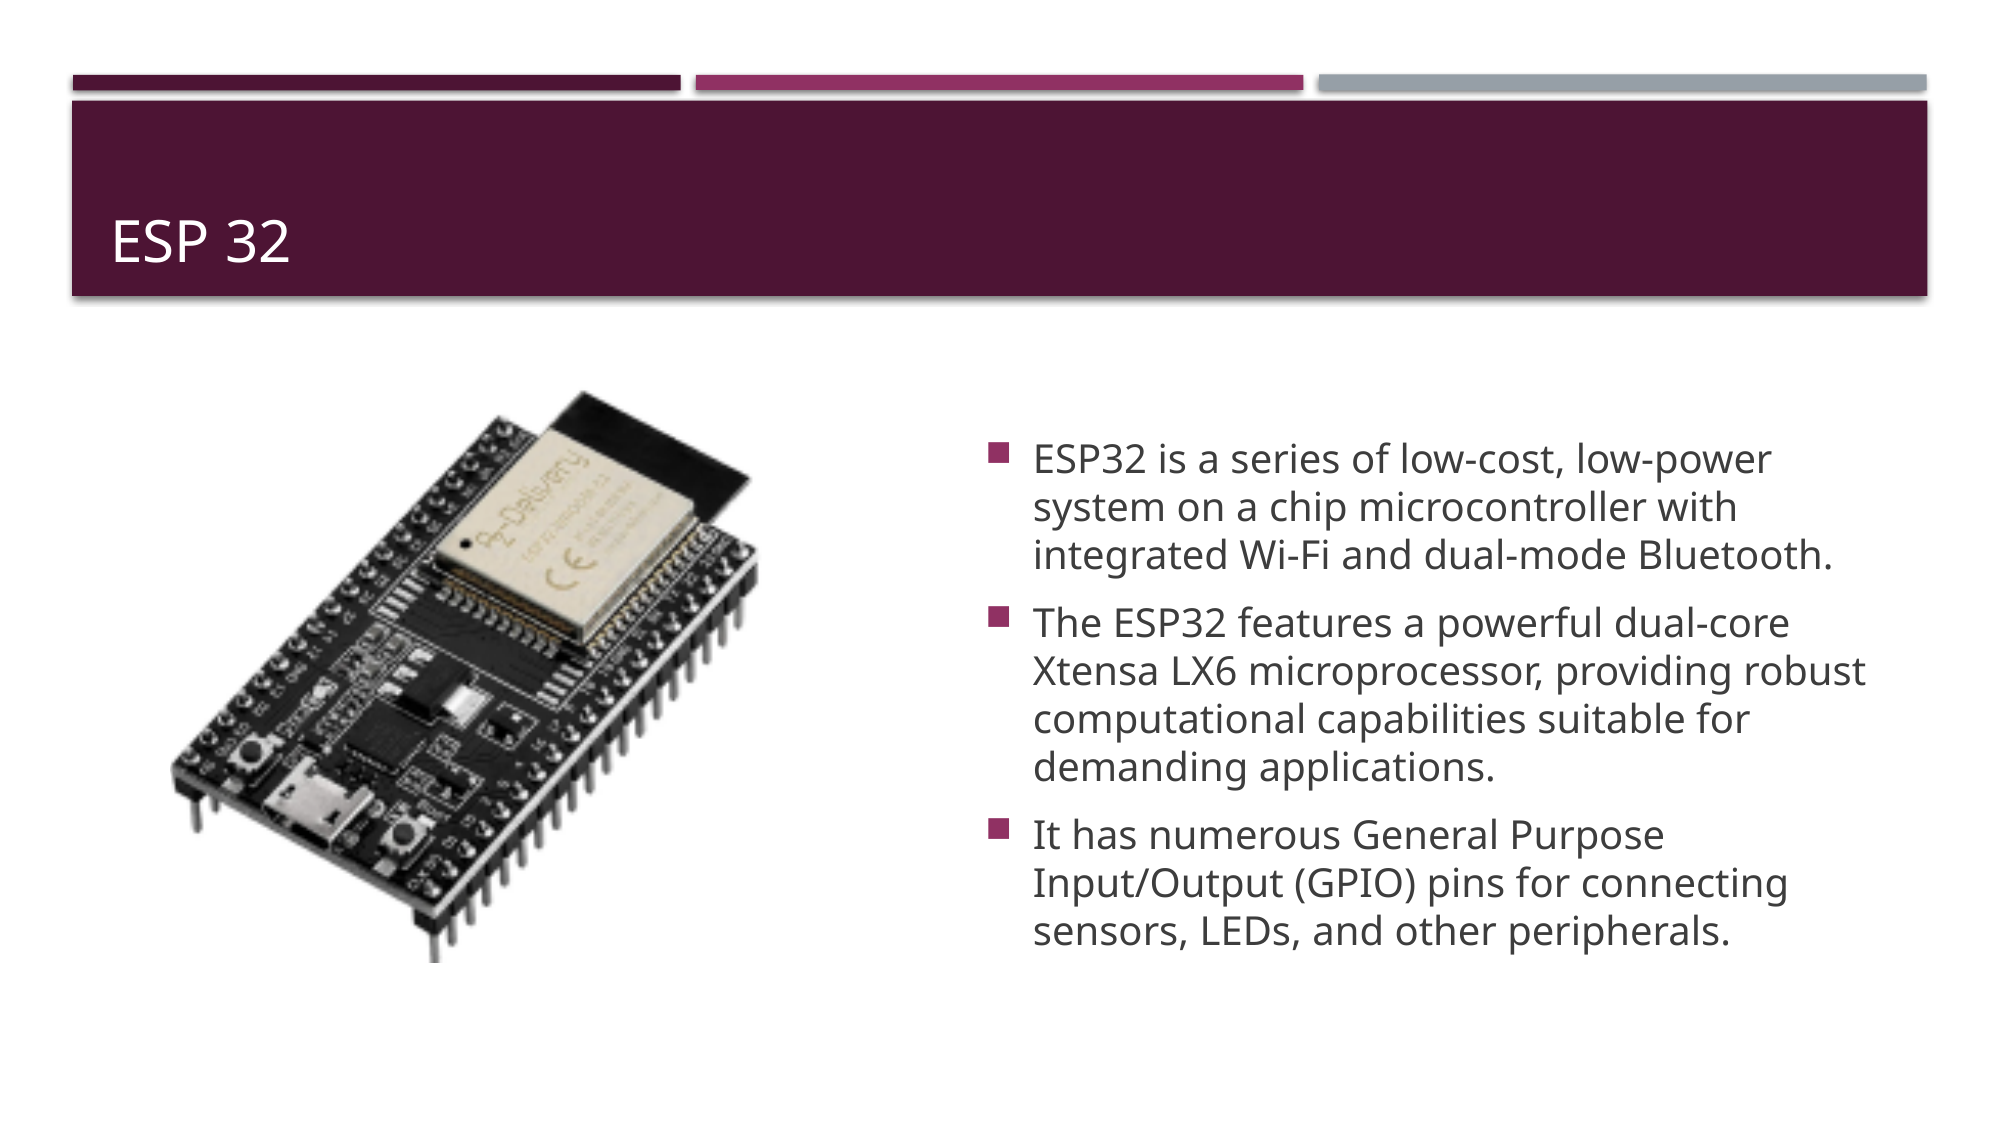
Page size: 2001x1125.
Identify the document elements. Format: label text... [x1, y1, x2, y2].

list ESP32 is a series of low-cost, low-power system on a chip microcontroller with integrated Wi-Fi and dual-mode Bluetooth. The ESP32 features a powerful dual-core Xtensa LX6 microprocessor, providing robust computational capabilities suitable for demanding applications. It has numerous General Purpose Input/Output (GPIO) pins for connecting sensors, LEDs, and other peripherals. [969, 357, 1905, 962]
picture [170, 386, 766, 964]
title Esp 32 [95, 115, 1905, 282]
